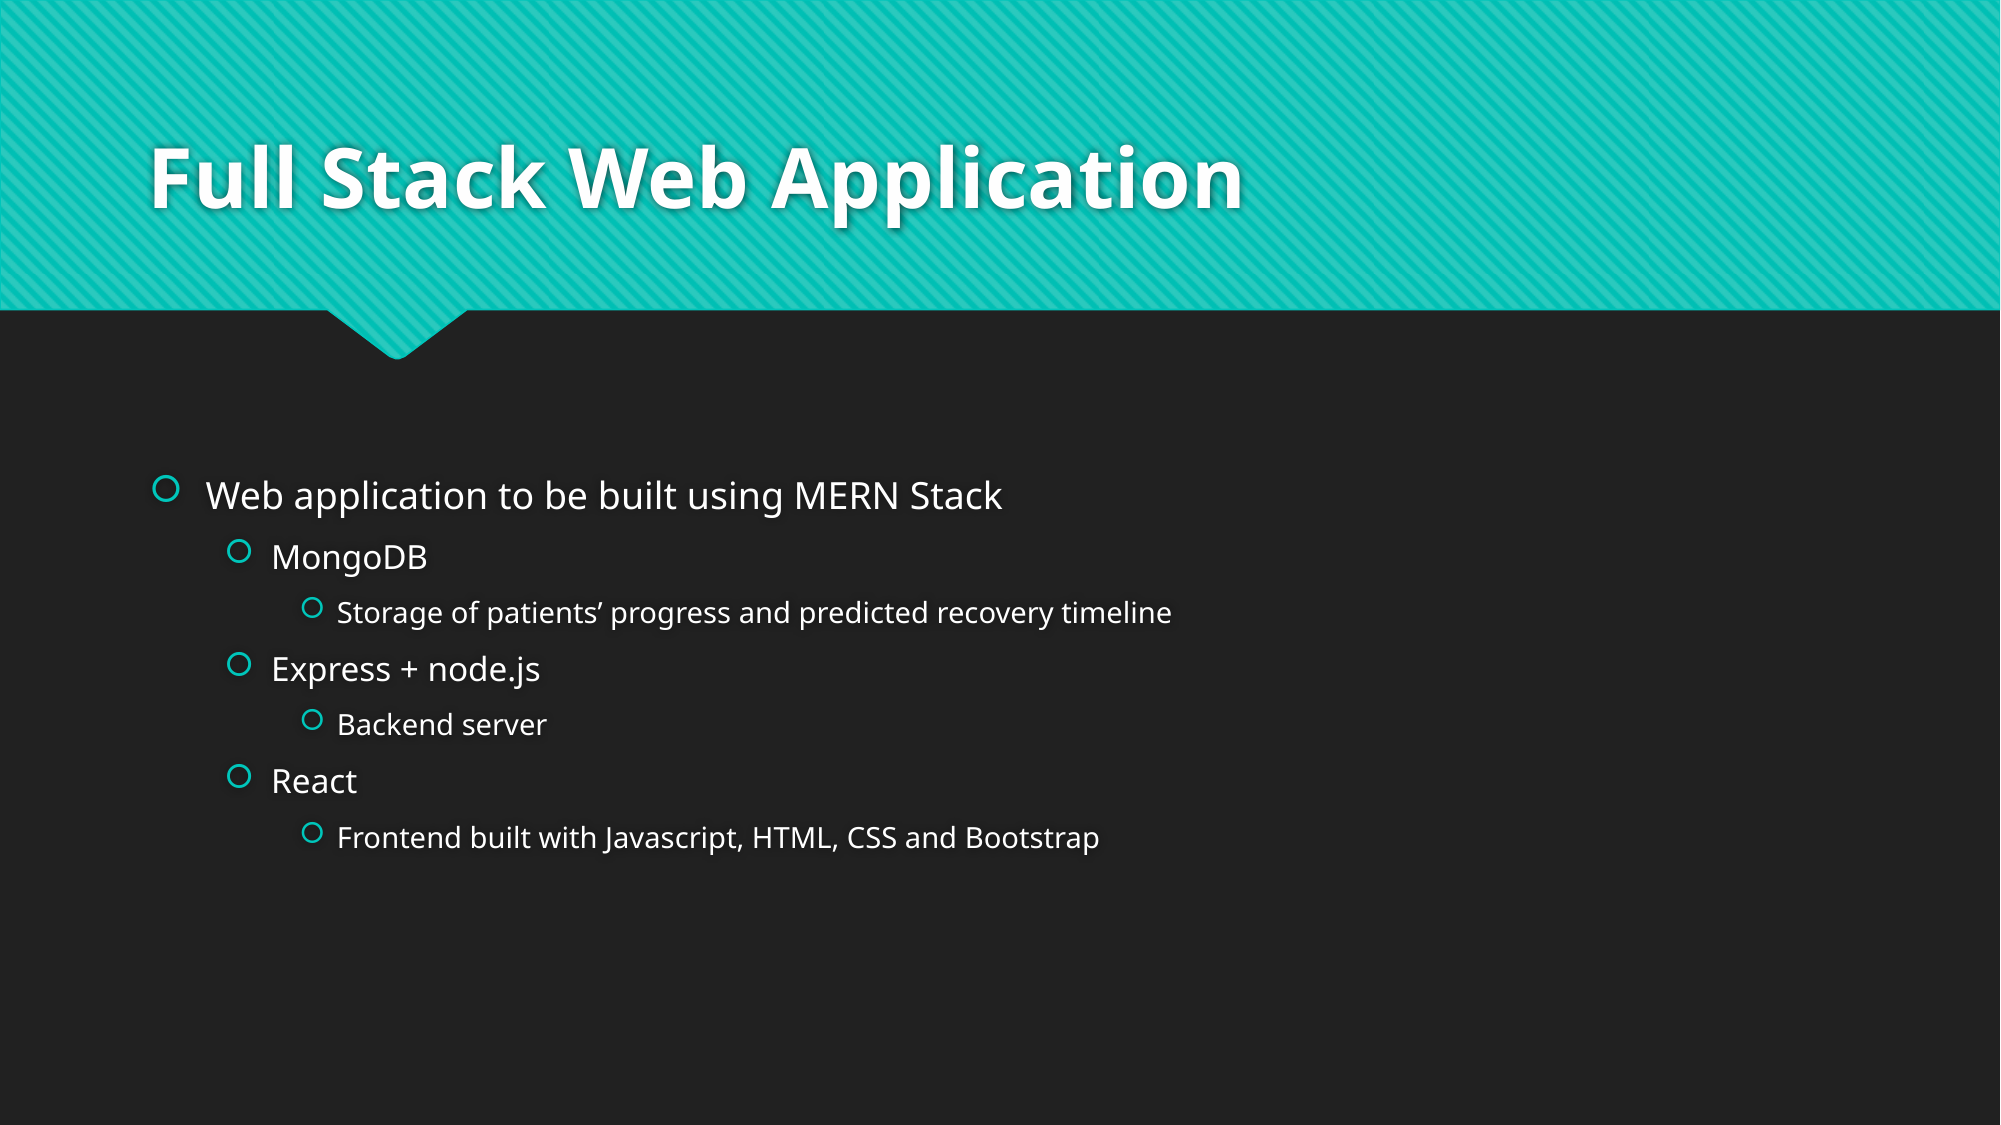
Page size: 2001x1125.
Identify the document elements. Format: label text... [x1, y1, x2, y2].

title Full Stack Web Application [132, 73, 1868, 233]
list Web application to be built using MERN Stack MongoDB Storage of patients’ progress and predicted recovery timeline Express + node.js Backend server React Frontend built with Javascript, HTML, CSS and Bootstrap [134, 364, 1866, 962]
